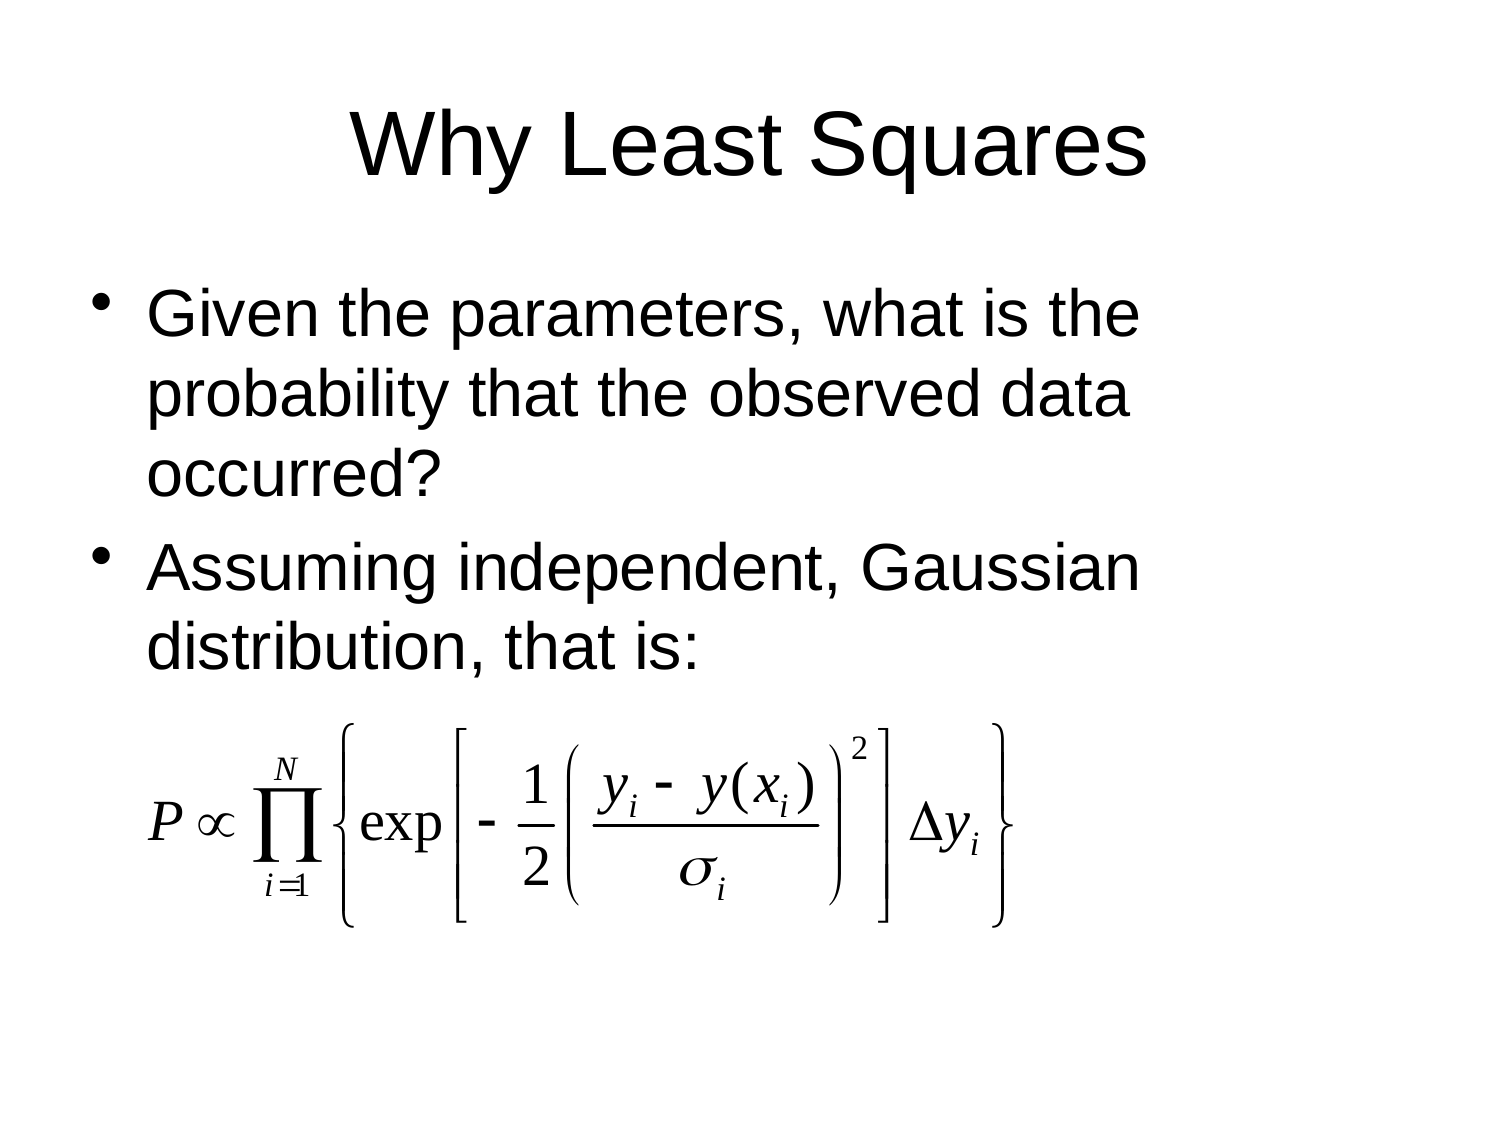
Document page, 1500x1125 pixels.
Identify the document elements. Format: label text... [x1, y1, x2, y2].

title Why Least Squares [75, 45, 1425, 233]
list Given the parameters, what is the probability that the observed data occurred? Assuming independent, Gaussian distribution, that is: [75, 262, 1450, 1025]
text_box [137, 713, 1025, 938]
